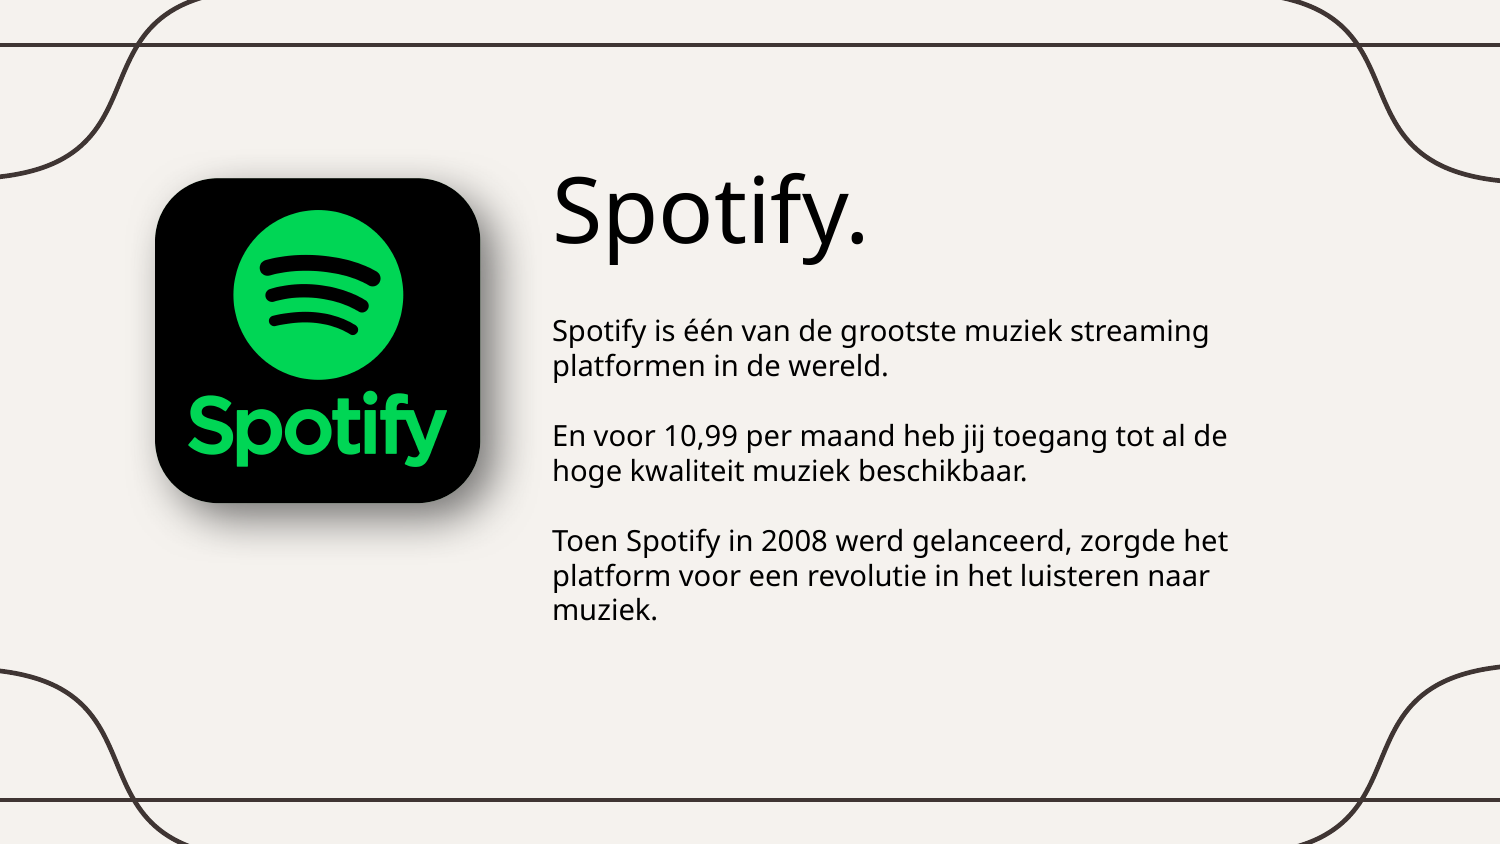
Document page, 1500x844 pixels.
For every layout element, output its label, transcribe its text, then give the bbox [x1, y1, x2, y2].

picture [16, 170, 620, 511]
title Spotify. [537, 137, 1283, 279]
subtitle Spotify is één van de grootste muziek streaming platformen in de wereld. En voor 10,99 per maand heb jij toegang tot al de hoge kwaliteit muziek beschikbaar. Toen Spotify in 2008 werd gelanceerd, zorgde het platform voor een revolutie in het luisteren naar muziek. [537, 297, 1283, 650]
